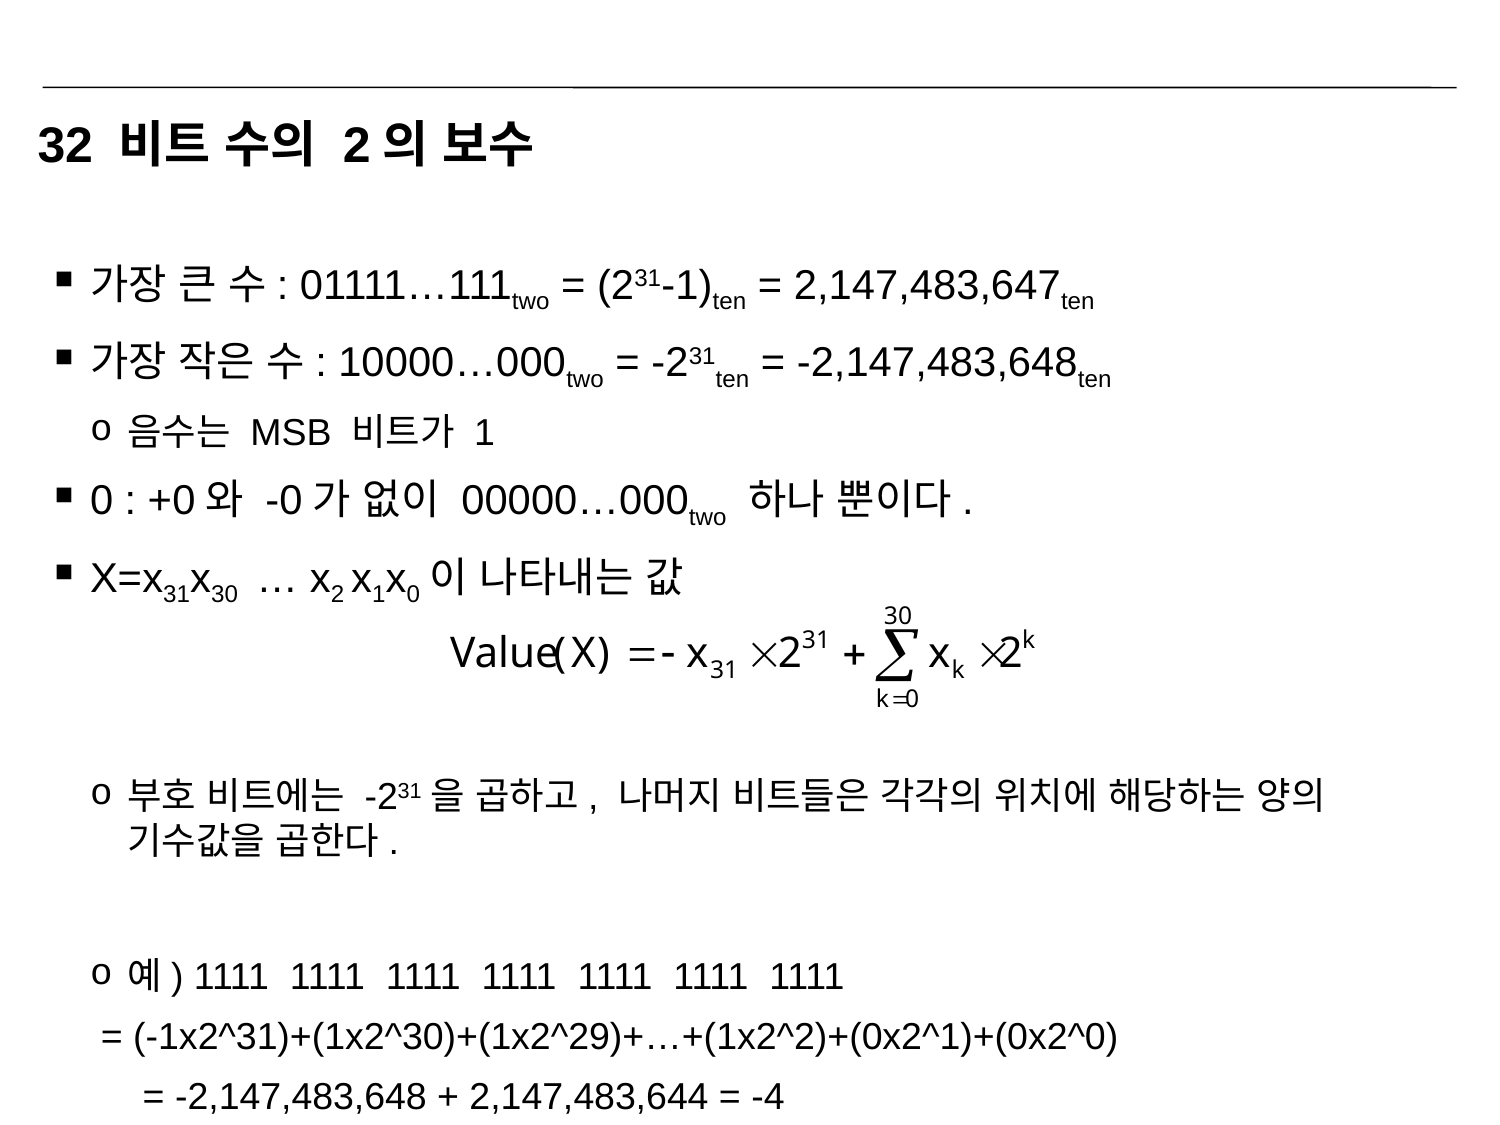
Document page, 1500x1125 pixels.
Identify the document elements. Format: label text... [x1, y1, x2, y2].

title 32 비트 수의 2의 보수 [37, 112, 1450, 213]
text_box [442, 596, 1045, 717]
